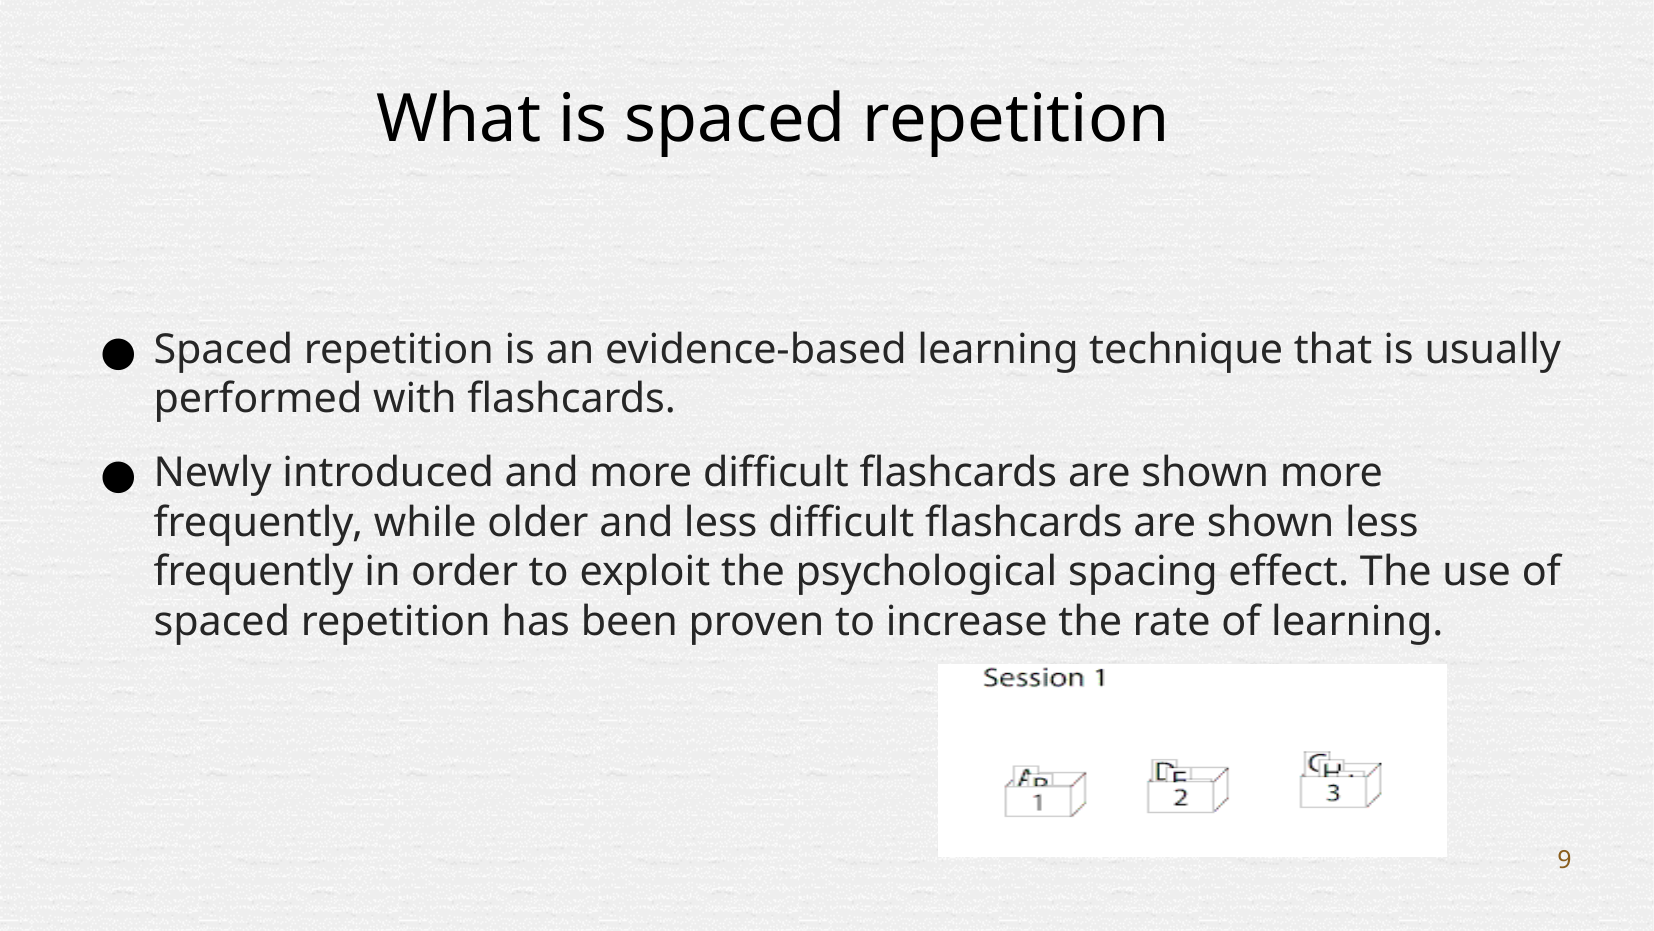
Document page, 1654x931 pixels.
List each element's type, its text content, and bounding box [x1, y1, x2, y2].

text_box Spaced repetition is an evidence-based learning technique that is usually performed with flashcards. Newly introduced and more difficult flashcards are shown more frequently, while older and less difficult flashcards are shown less frequently in order to exploit the psychological spacing effect. The use of spaced repetition has been proven to increase the rate of learning. [82, 217, 1571, 757]
text_box What is spaced repetition [82, 37, 1571, 193]
picture [0, 0, 1654, 931]
text_box ‹#› [1200, 835, 1587, 886]
